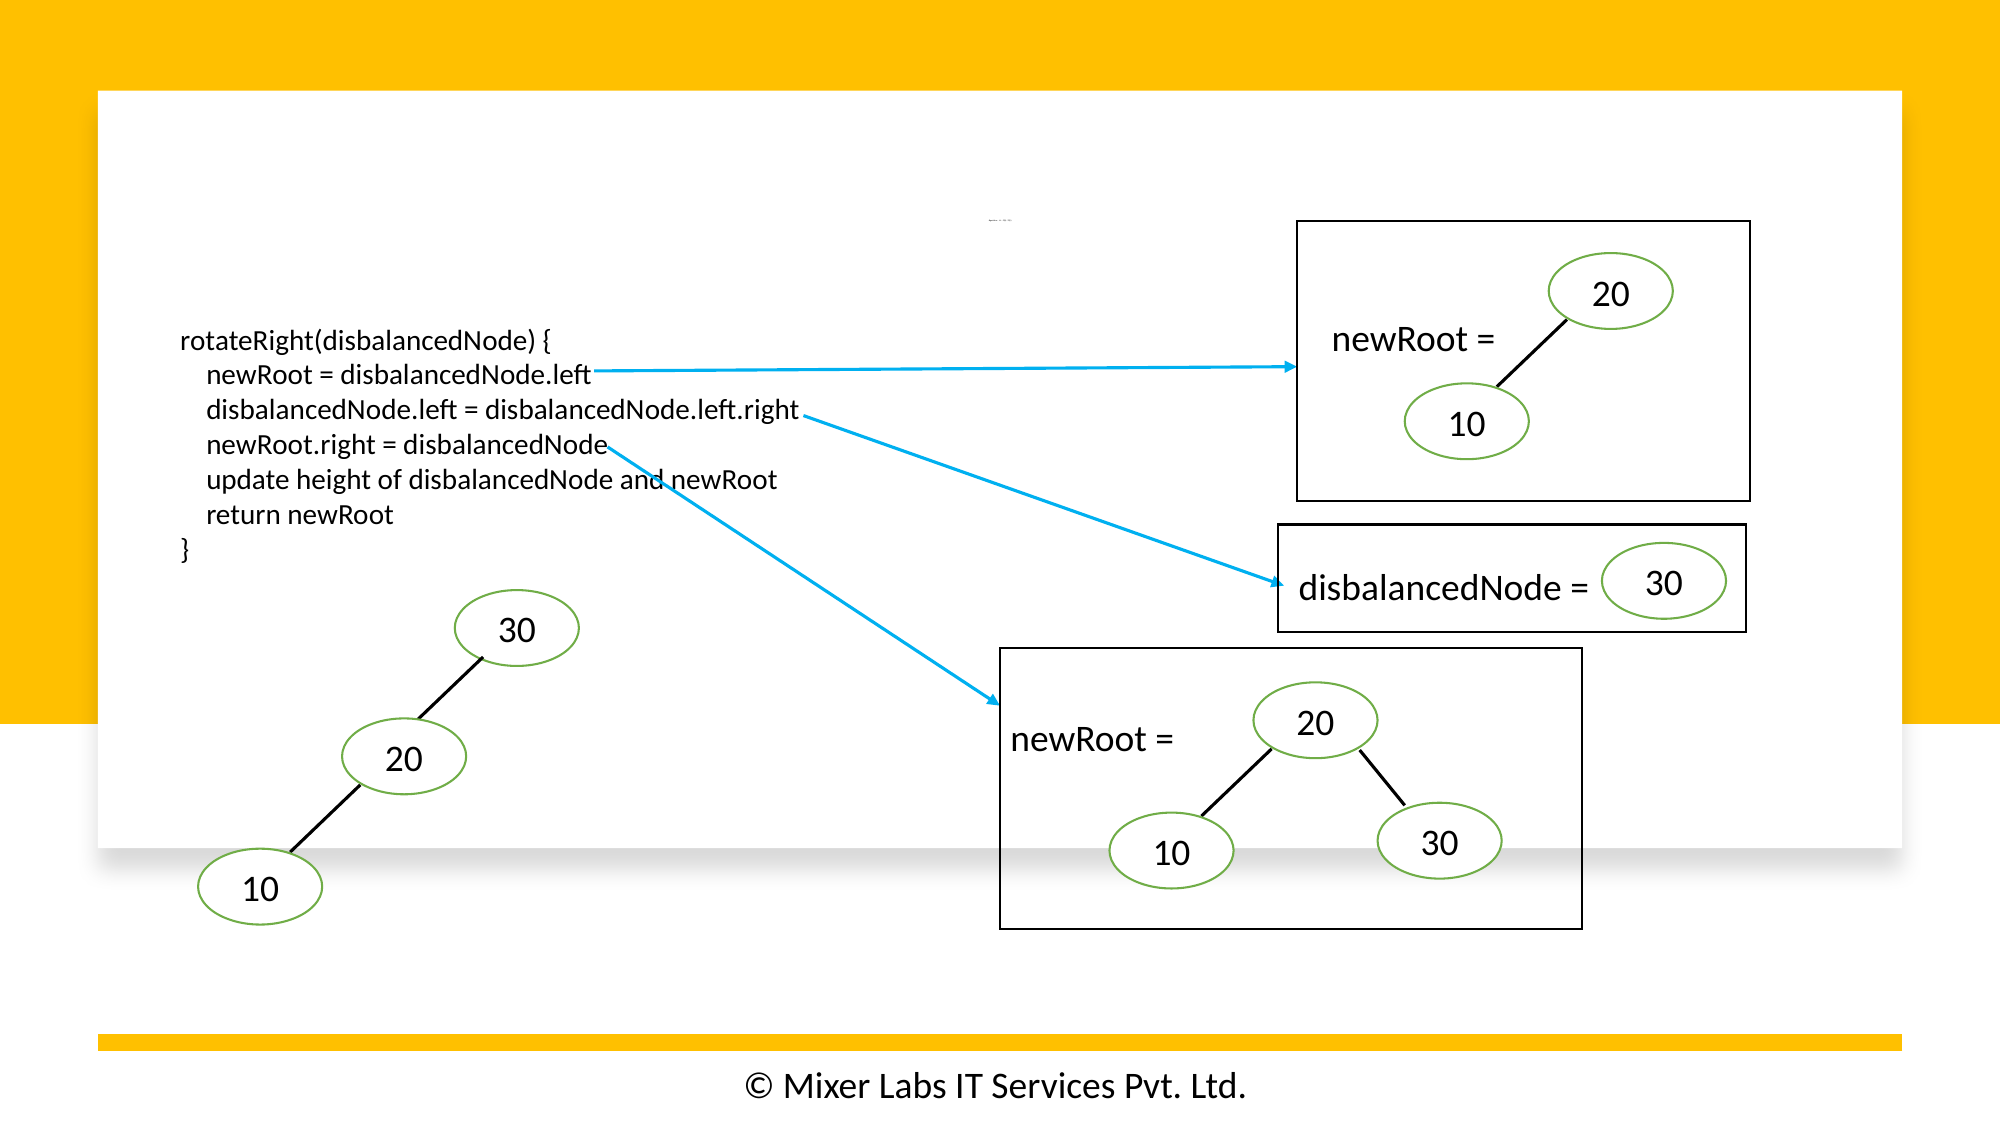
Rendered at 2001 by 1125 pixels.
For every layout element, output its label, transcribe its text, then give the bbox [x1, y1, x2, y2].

text_box [0, 0, 2000, 725]
text_box © Mixer Labs IT Services Pvt. Ltd. [97, 1053, 1903, 1114]
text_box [593, 366, 1297, 371]
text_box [607, 446, 1000, 706]
text_box [0, 725, 2000, 1125]
text_box 20 [341, 717, 468, 796]
text_box 10 [197, 847, 324, 926]
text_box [1496, 319, 1567, 387]
text_box [1277, 523, 1747, 633]
text_box [999, 647, 1583, 930]
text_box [412, 656, 484, 725]
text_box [290, 784, 361, 853]
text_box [1359, 749, 1405, 806]
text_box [1201, 748, 1272, 816]
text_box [803, 415, 1282, 586]
text_box newRoot = [995, 706, 999, 766]
text_box 30 [453, 589, 580, 667]
title Algorithm – LL – O(1) / O(1) [249, 212, 1750, 230]
text_box rotateRight(disbalancedNode) { newRoot = disbalancedNode.left disbalancedNode.left = disbalancedNode.left.right newRoot.right = disbalancedNode update height of disbalancedNode and newRoot return newRoot } [165, 313, 815, 573]
text_box [97, 89, 1903, 849]
text_box [1296, 220, 1751, 502]
